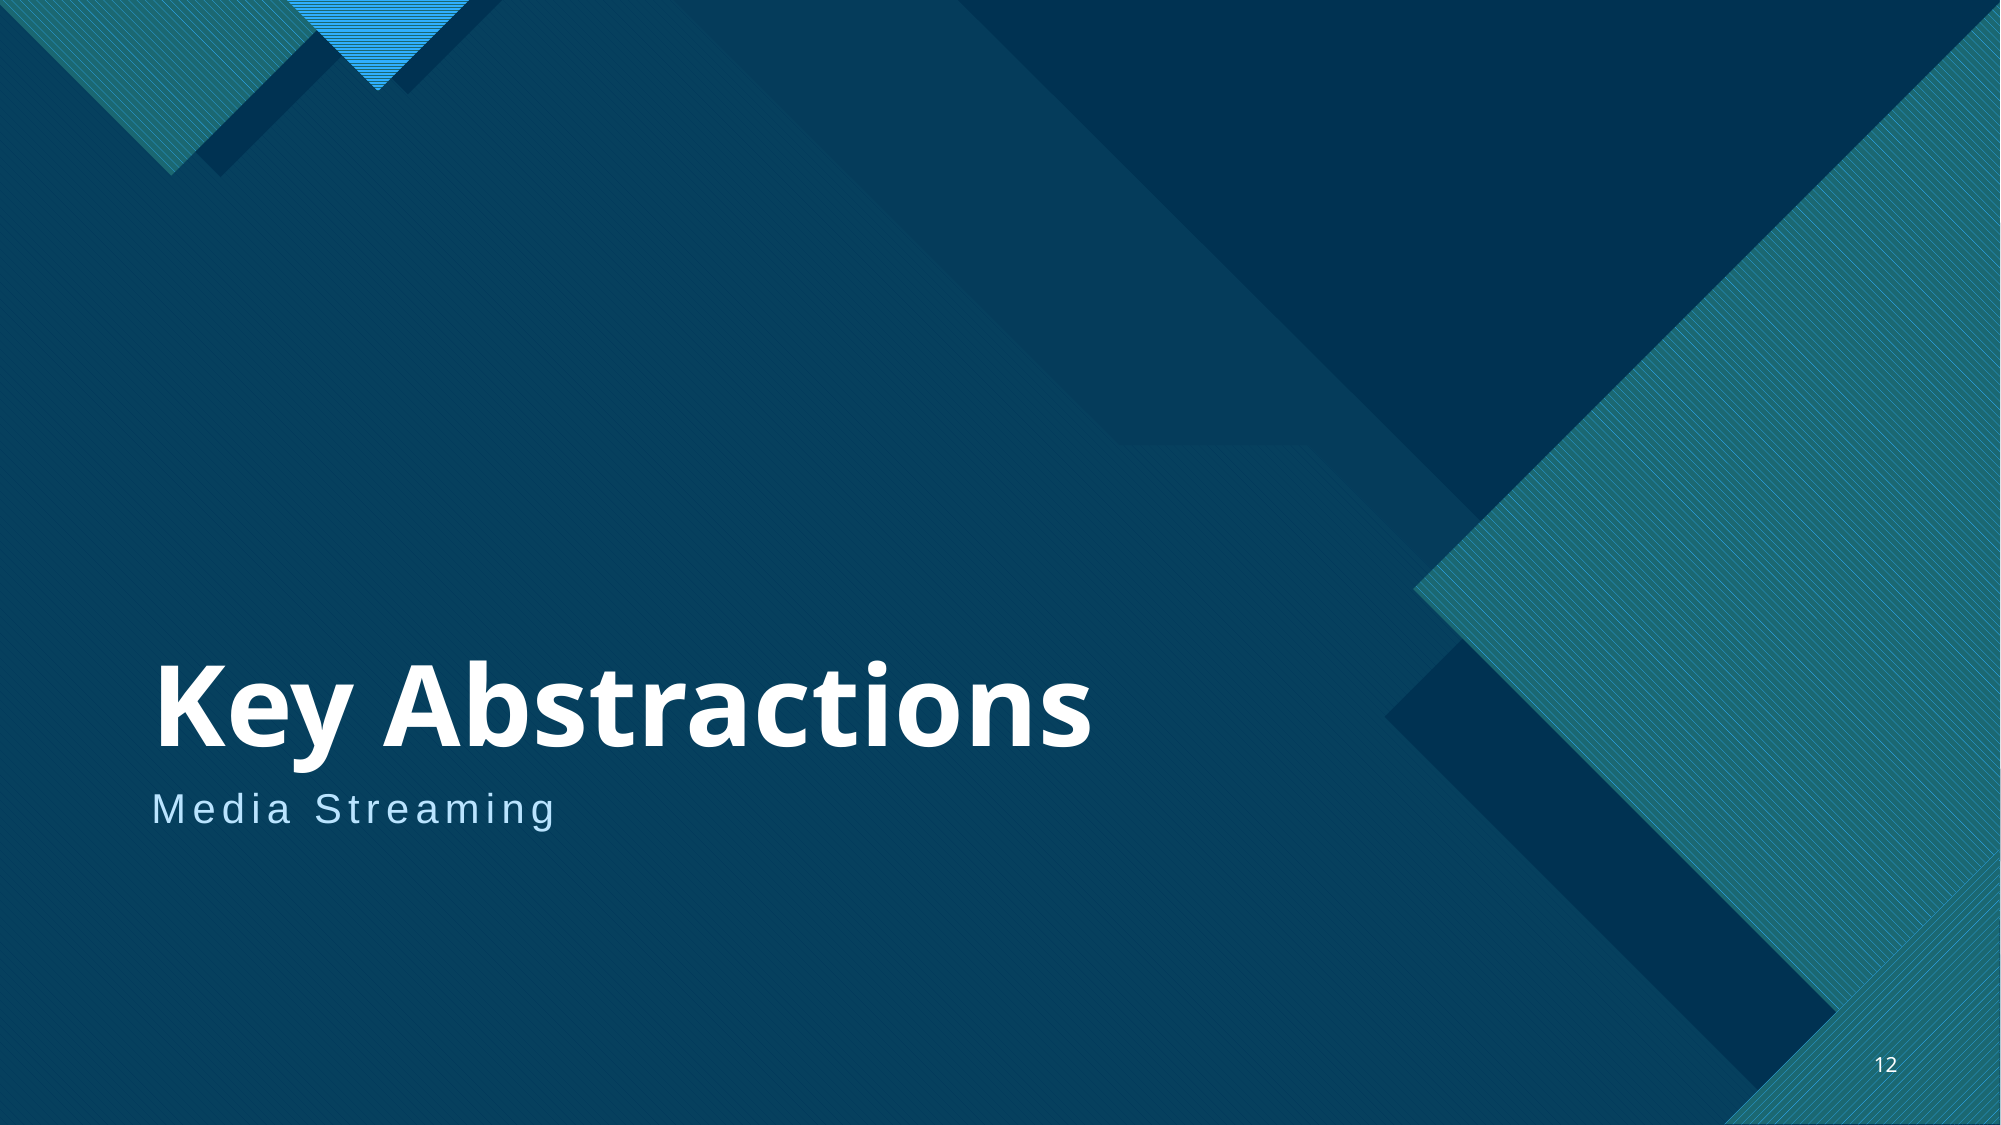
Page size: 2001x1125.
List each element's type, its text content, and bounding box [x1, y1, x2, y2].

list Media Streaming [136, 780, 1253, 840]
title Key Abstractions [136, 637, 1413, 779]
slide_number 13 [1415, 427, 2001, 1125]
slide_number 12 [1845, 1035, 1913, 1096]
